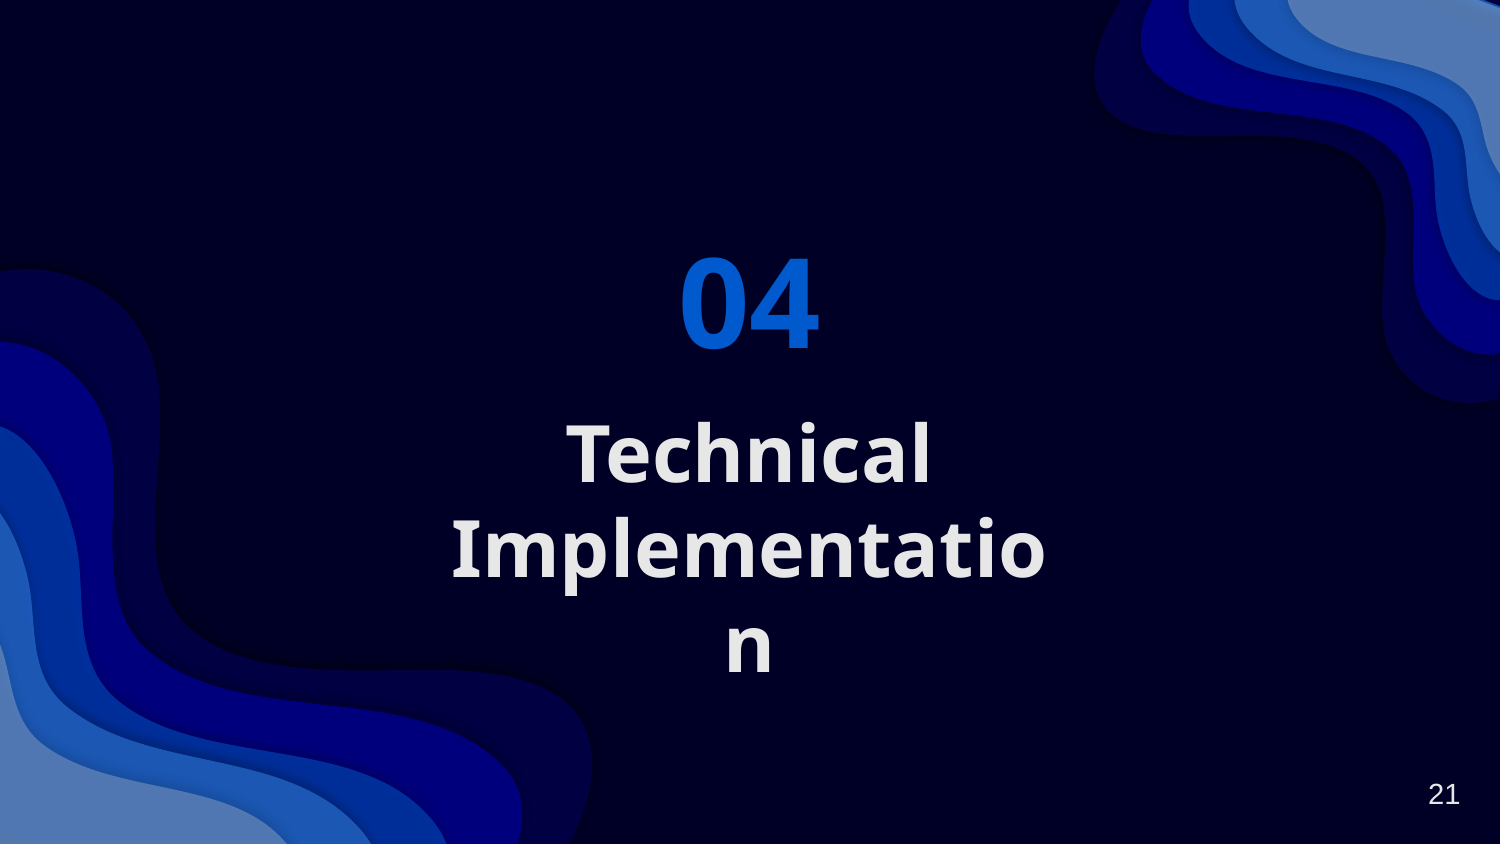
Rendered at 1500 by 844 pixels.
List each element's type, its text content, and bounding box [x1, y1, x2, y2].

title Technical Implementation [426, 388, 1073, 607]
text_box 21 [1413, 768, 1480, 833]
title 04 [644, 225, 855, 389]
